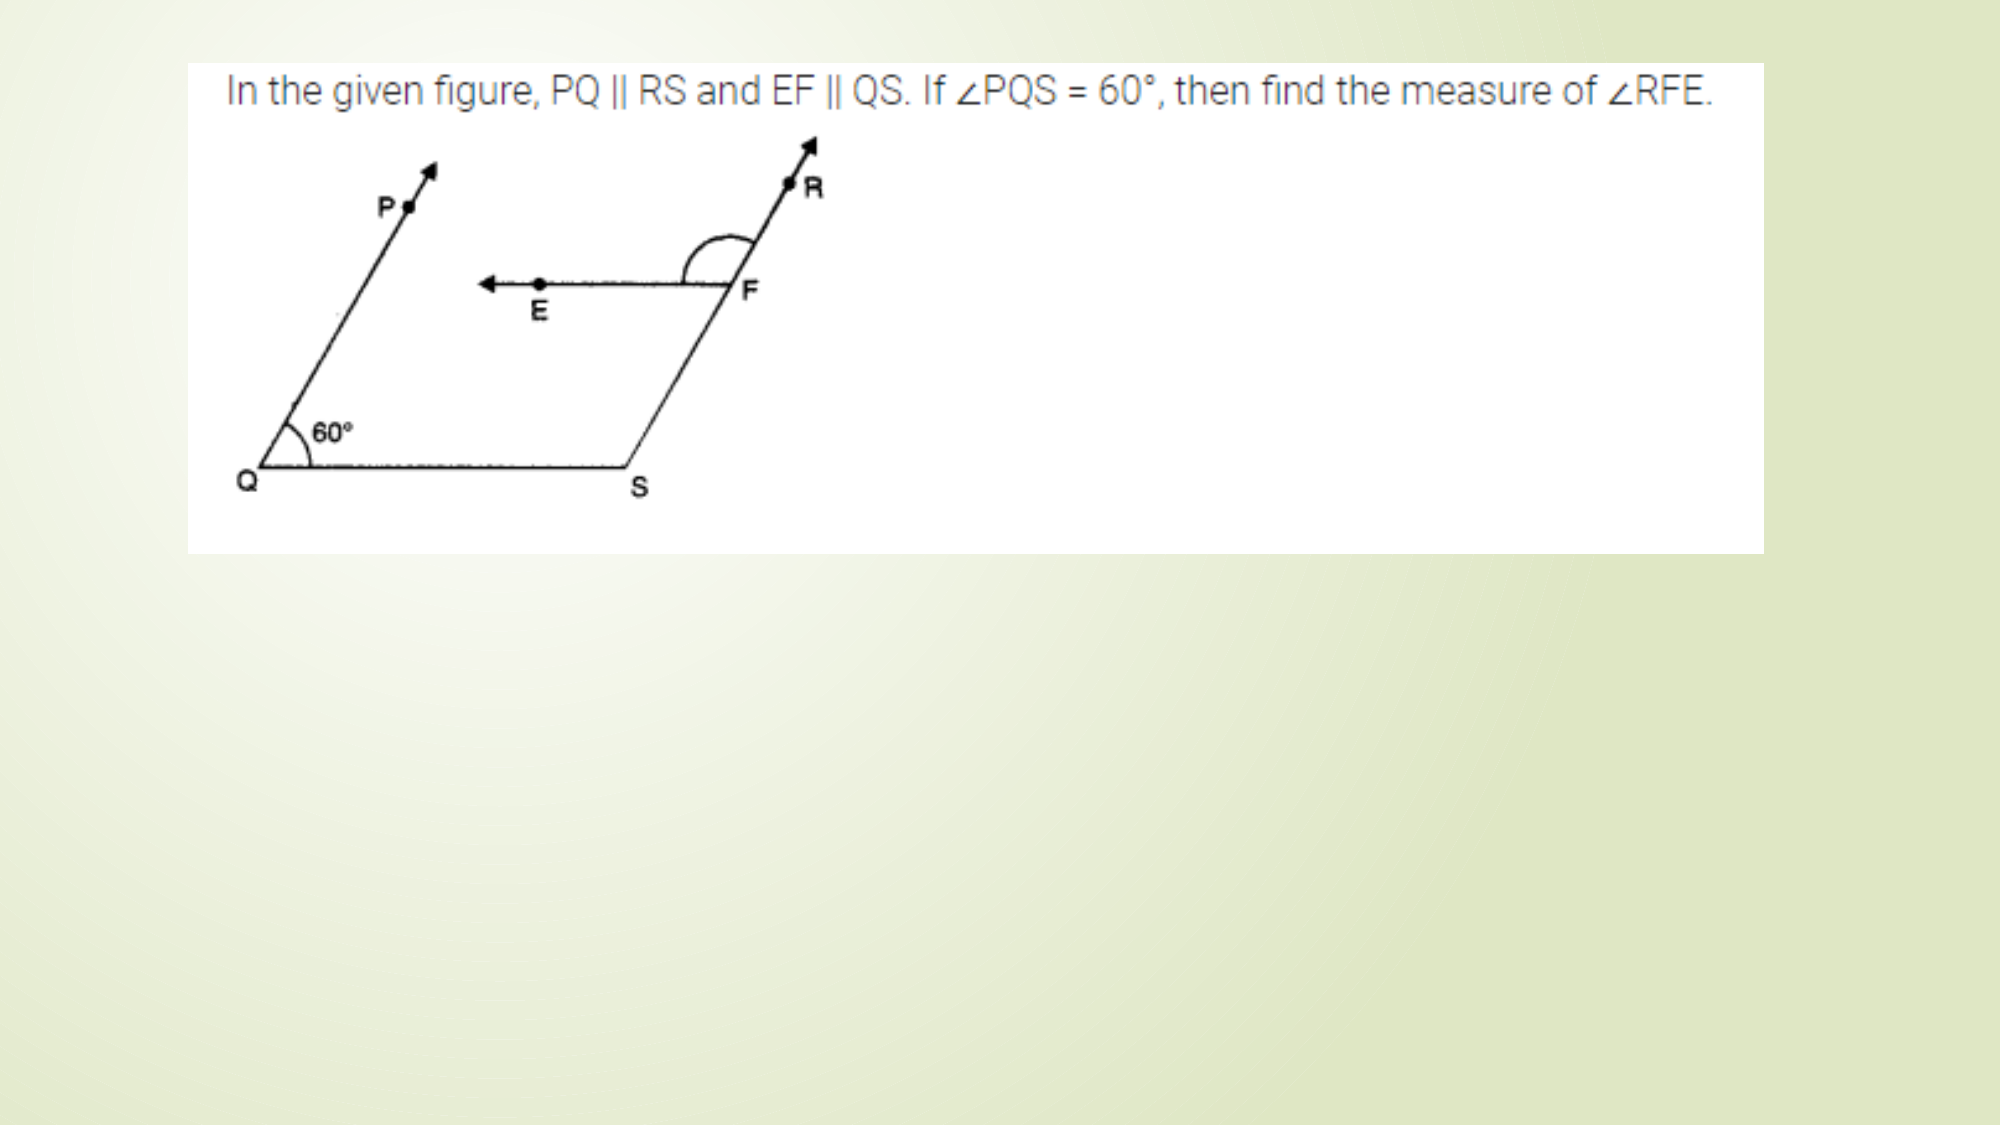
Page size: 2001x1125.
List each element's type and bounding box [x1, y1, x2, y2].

picture [188, 63, 1764, 554]
